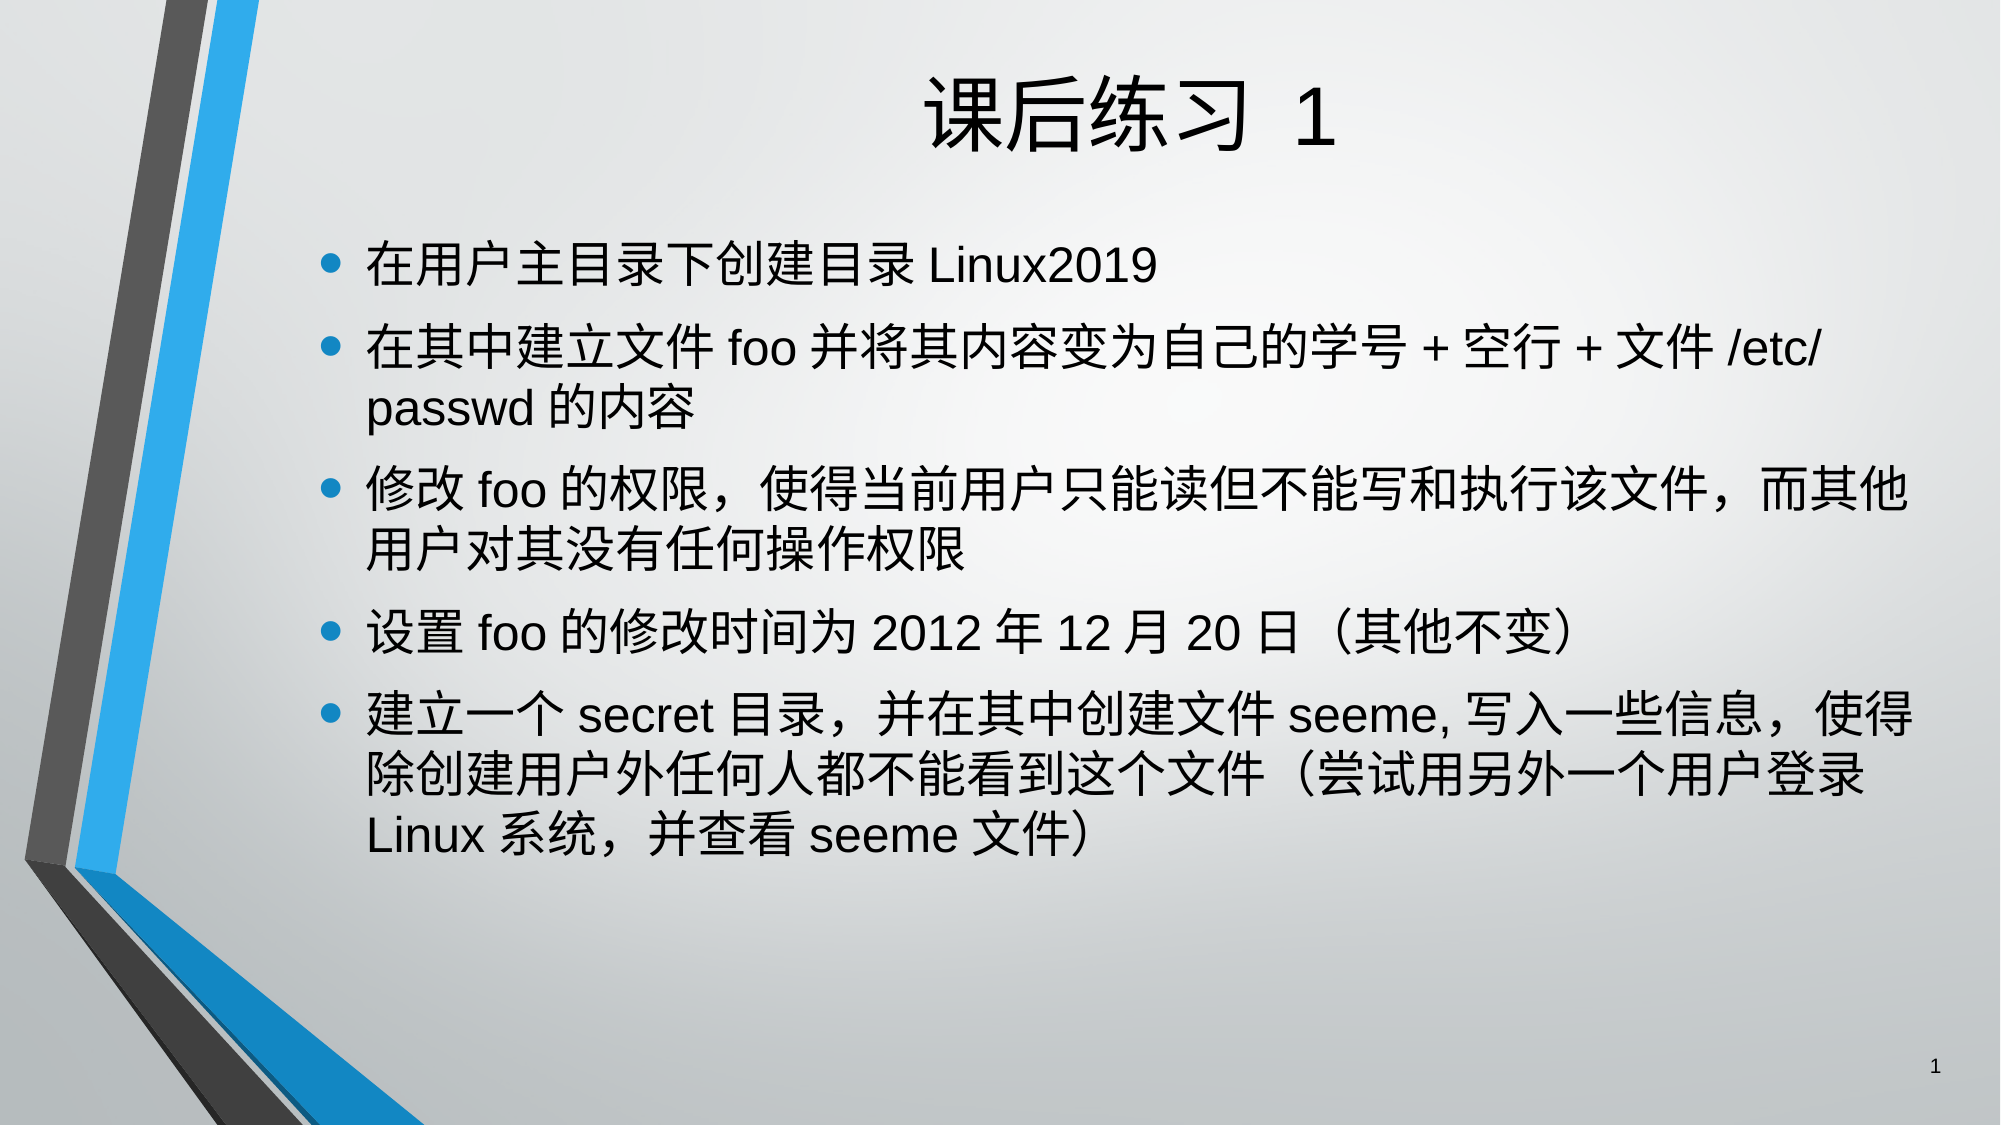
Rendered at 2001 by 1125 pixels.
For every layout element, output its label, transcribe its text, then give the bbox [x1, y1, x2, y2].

slide_number 1 [1866, 1034, 1957, 1095]
list 在用户主目录下创建目录Linux2019 在其中建立文件foo并将其内容变为自己的学号+空行+文件/etc/passwd的内容 修改foo的权限，使得当前用户只能读但不能写和执行该文件，而其他用户对其没有任何操作权限 设置foo的修改时间为2012年12月20日（其他不变） 建立一个secret目录，并在其中创建文件seeme,写入一些信息，使得除创建用户外任何人都不能看到这个文件（尝试用另外一个用户登录Linux系统，并查看seeme文件） [304, 202, 1957, 1014]
title 课后练习 1 [304, 38, 1957, 187]
